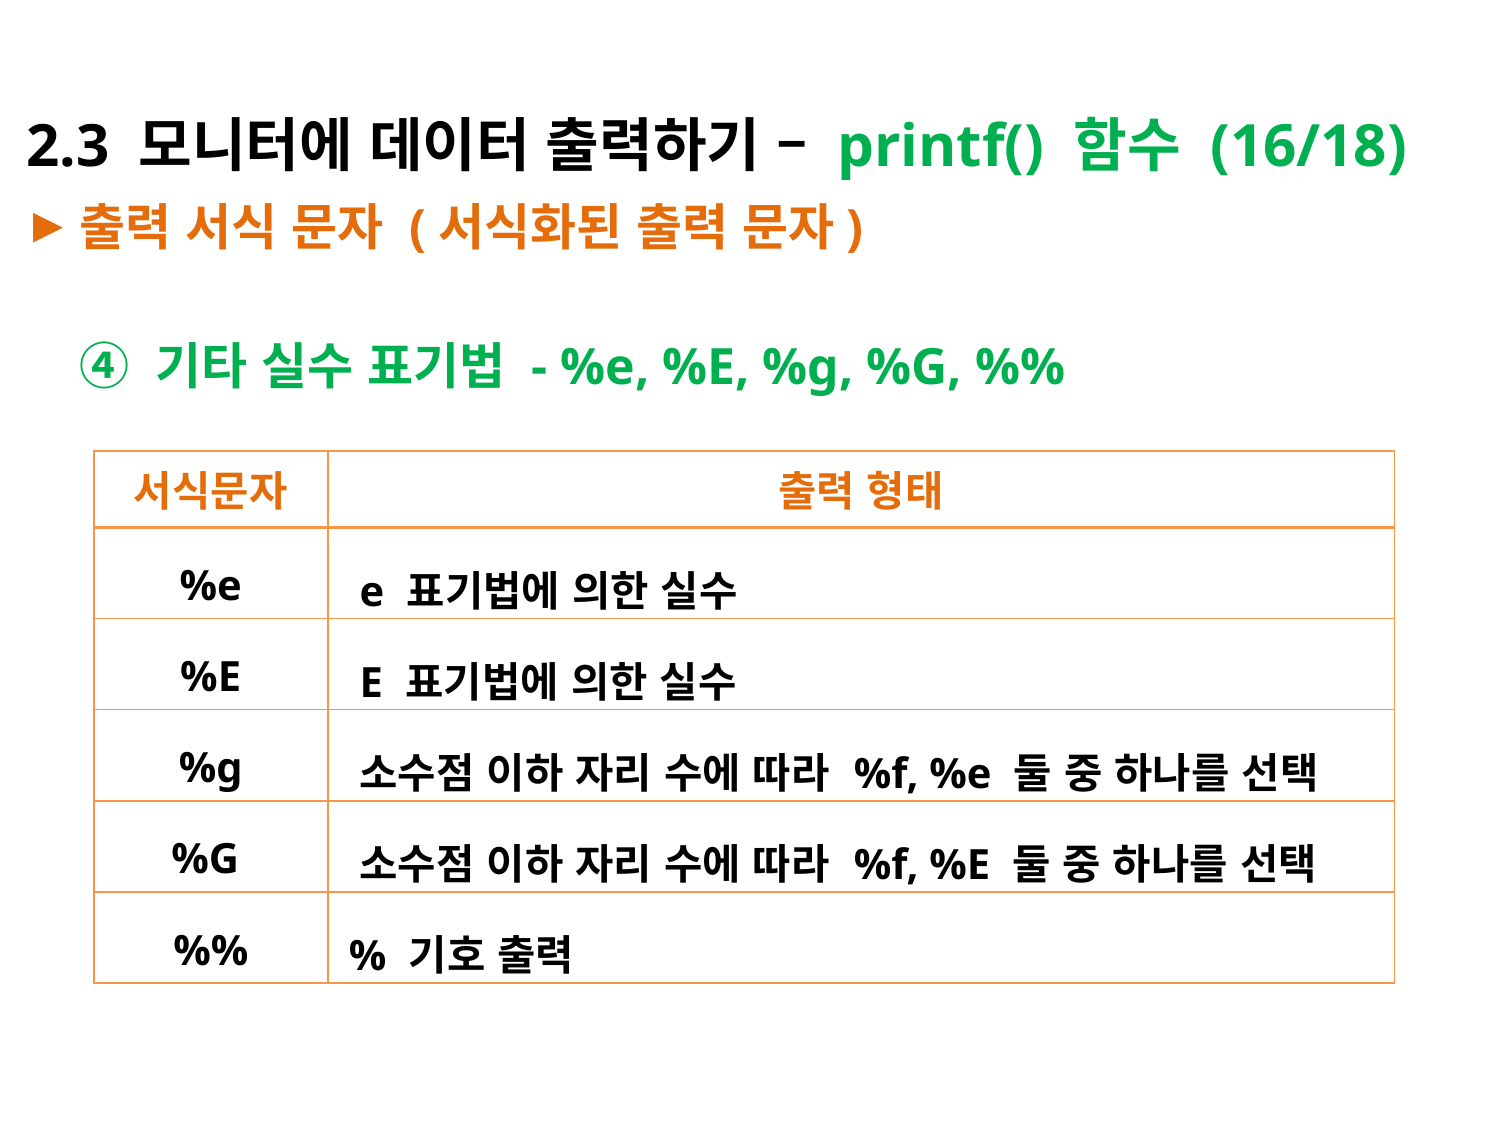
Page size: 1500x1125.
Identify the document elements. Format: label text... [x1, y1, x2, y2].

table_cell %% [95, 893, 327, 982]
table_cell %E [95, 619, 327, 709]
list 출력 서식 문자 (서식화된 출력 문자) ④ 기타 실수 표기법 - %e, %E, %g, %G, %% [8, 187, 1500, 622]
table_cell 소수점 이하 자리 수에 따라 %f, %E 둘 중 하나를 선택 [329, 802, 1394, 891]
table_cell 소수점 이하 자리 수에 따라 %f, %e 둘 중 하나를 선택 [329, 710, 1394, 800]
table_cell E 표기법에 의한 실수 [329, 619, 1394, 709]
table_cell % 기호 출력 [329, 893, 1394, 982]
table_cell %G [95, 802, 327, 891]
table_cell e 표기법에 의한 실수 [329, 529, 1394, 618]
table_cell %g [95, 710, 327, 800]
table_cell %e [95, 529, 327, 618]
table_header 출력 형태 [329, 452, 1394, 526]
table_header 서식문자 [95, 452, 327, 526]
title 2.3 모니터에 데이터 출력하기 – printf() 함수 (16/18) [11, 107, 1500, 178]
